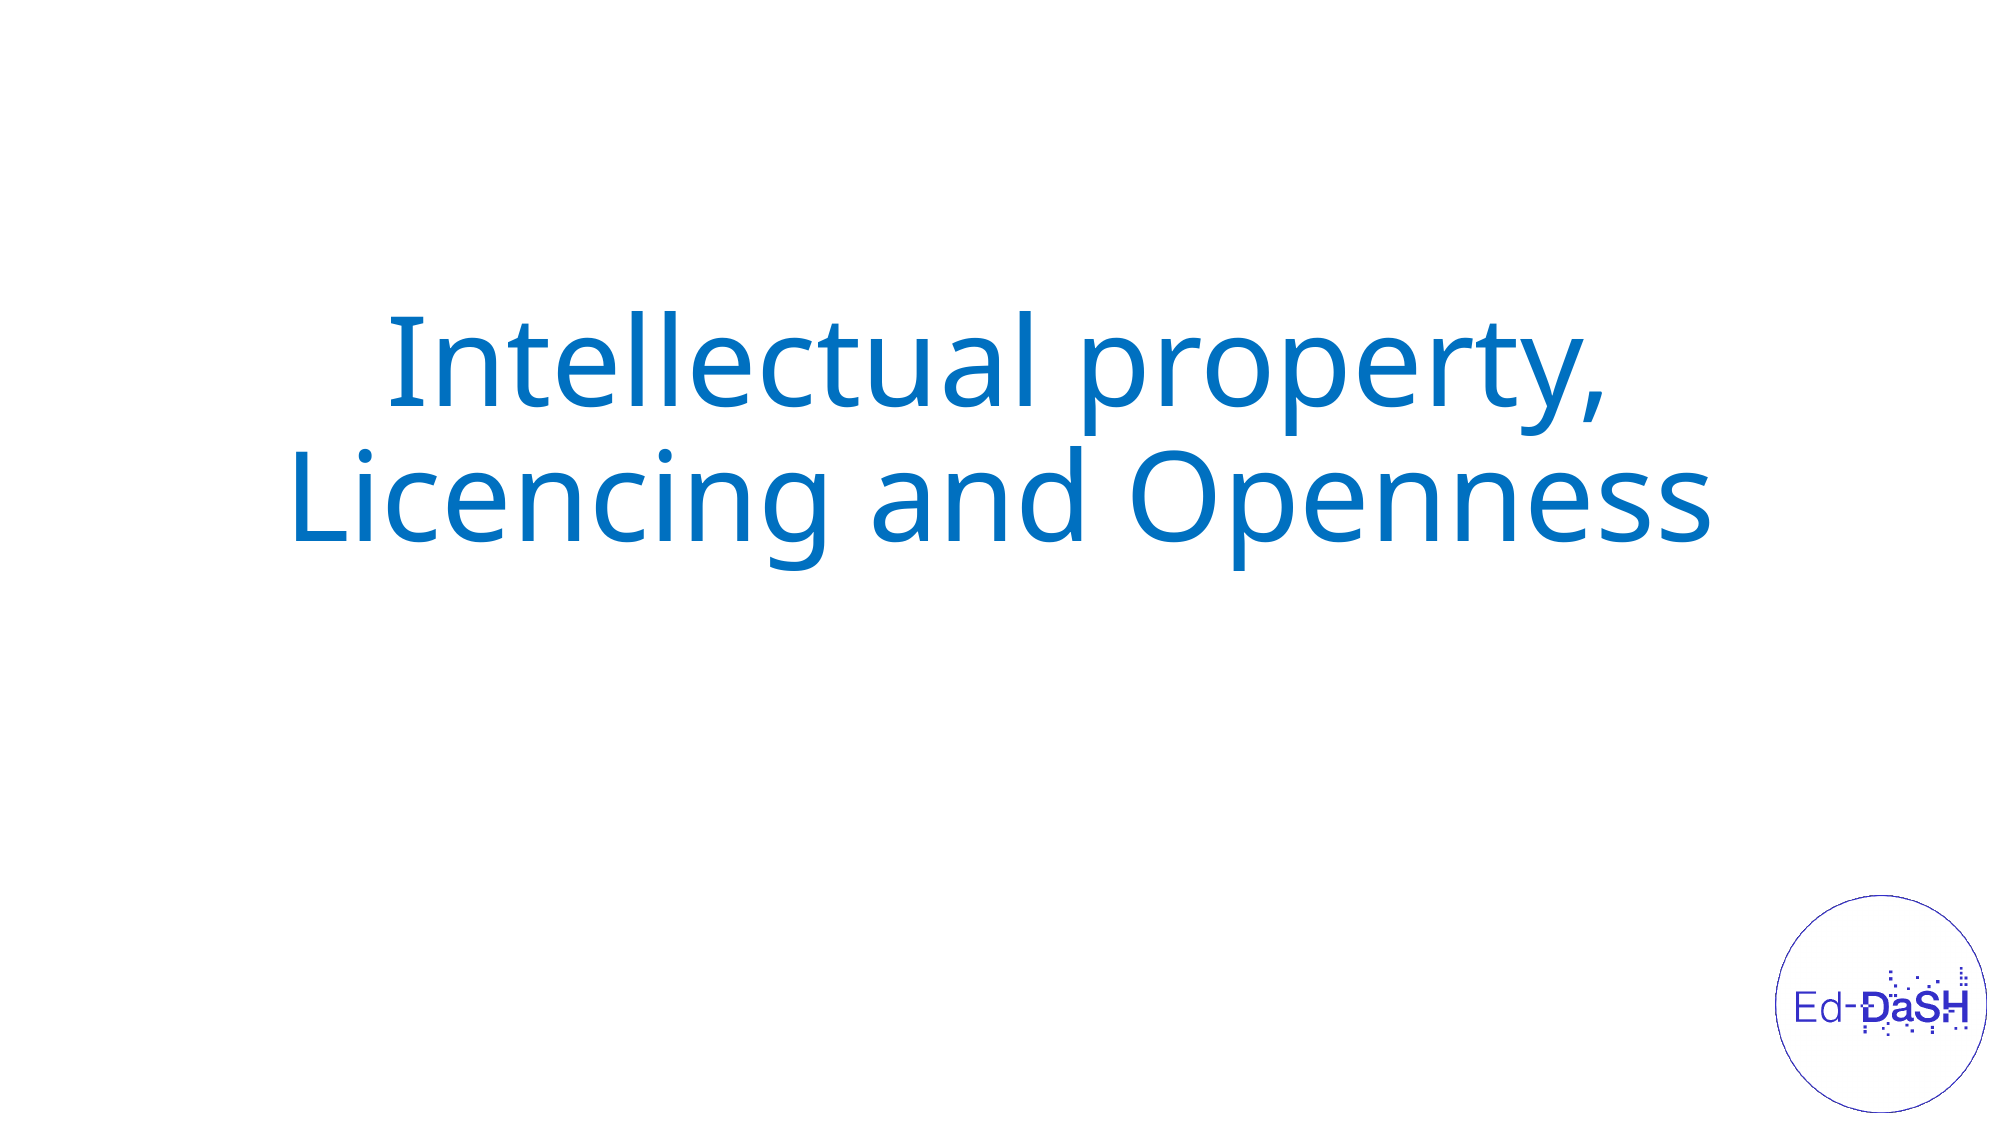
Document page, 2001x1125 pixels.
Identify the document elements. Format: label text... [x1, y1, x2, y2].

title Intellectual property, Licencing and Openness [249, 184, 1750, 576]
picture [1775, 895, 1987, 1113]
